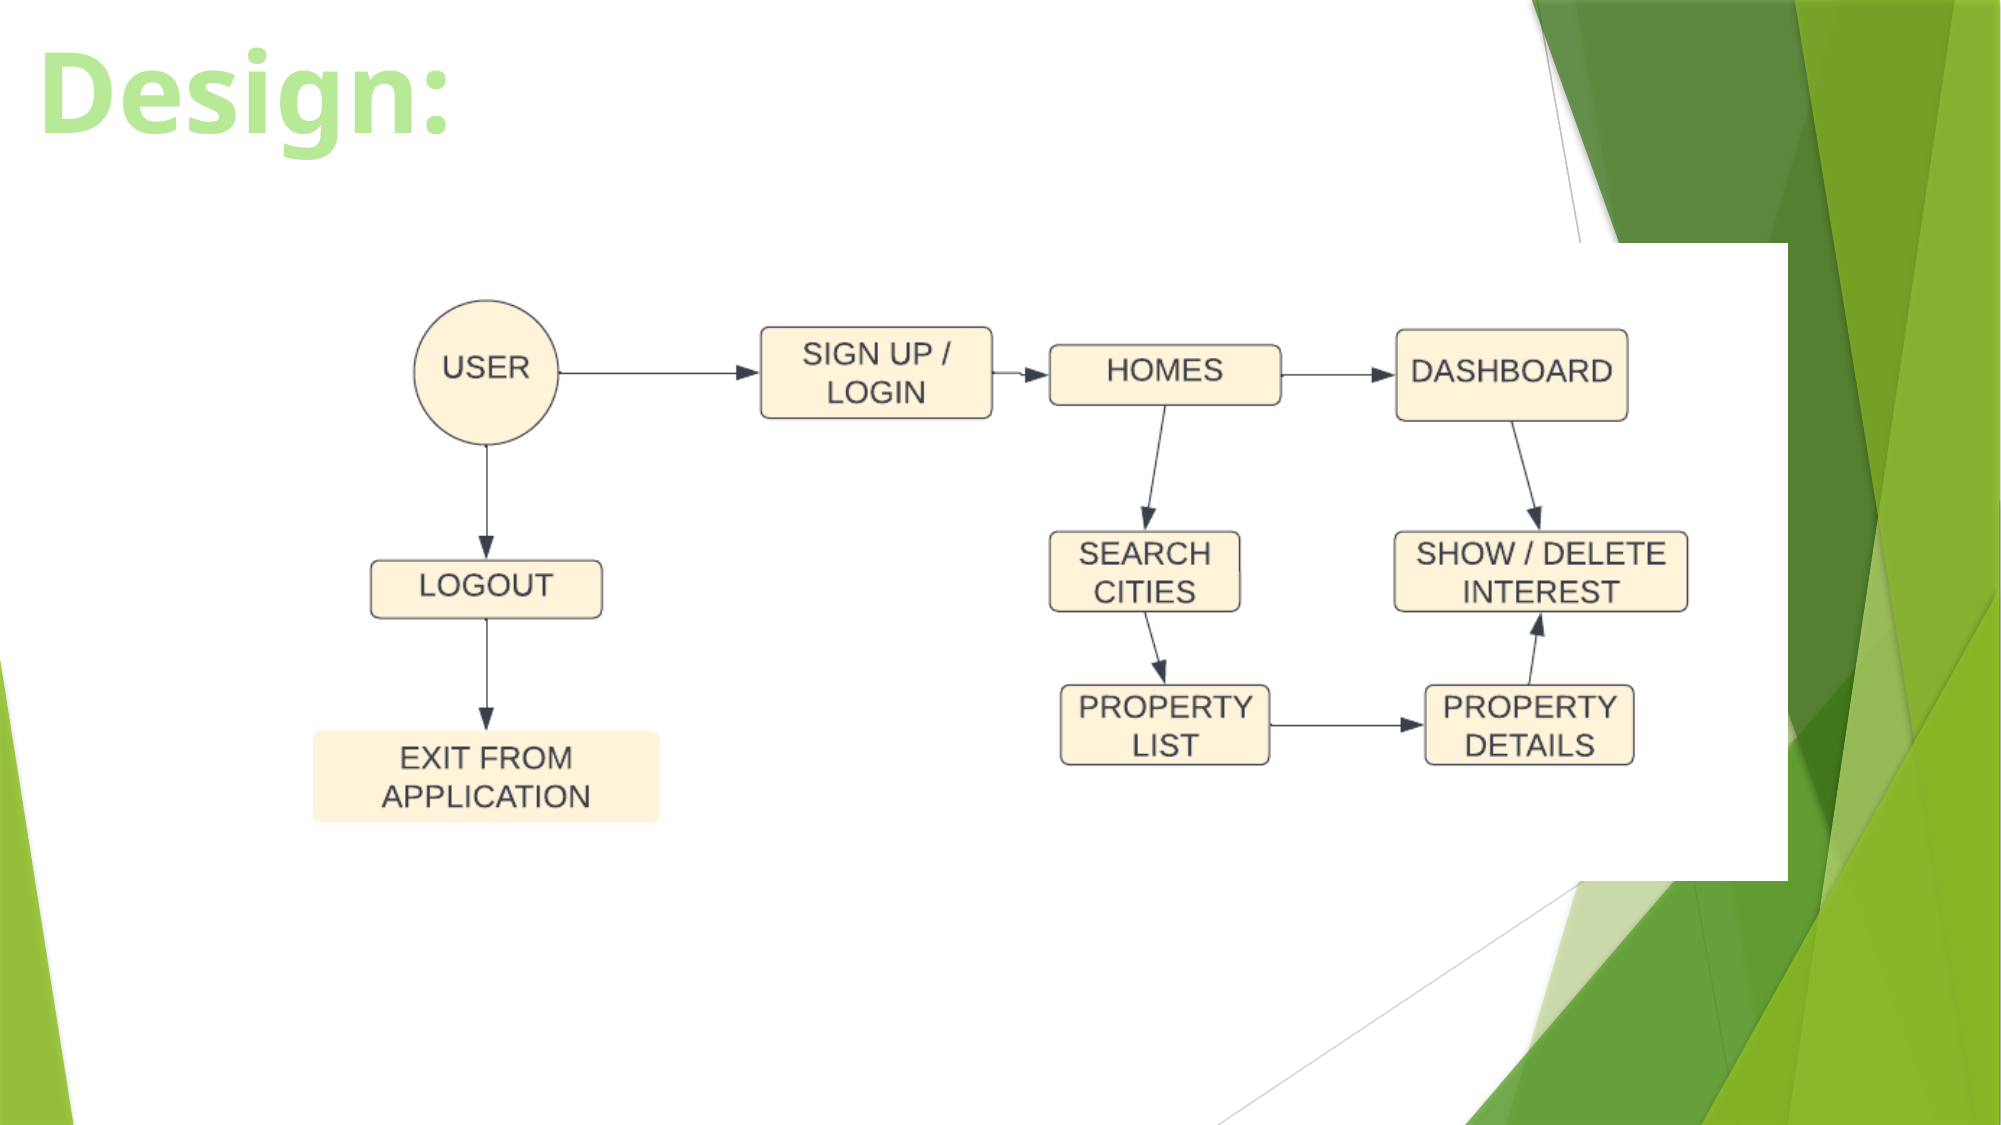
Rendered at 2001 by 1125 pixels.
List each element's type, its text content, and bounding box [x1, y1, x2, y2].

picture [212, 243, 1788, 882]
text_box Design: [20, 13, 468, 164]
